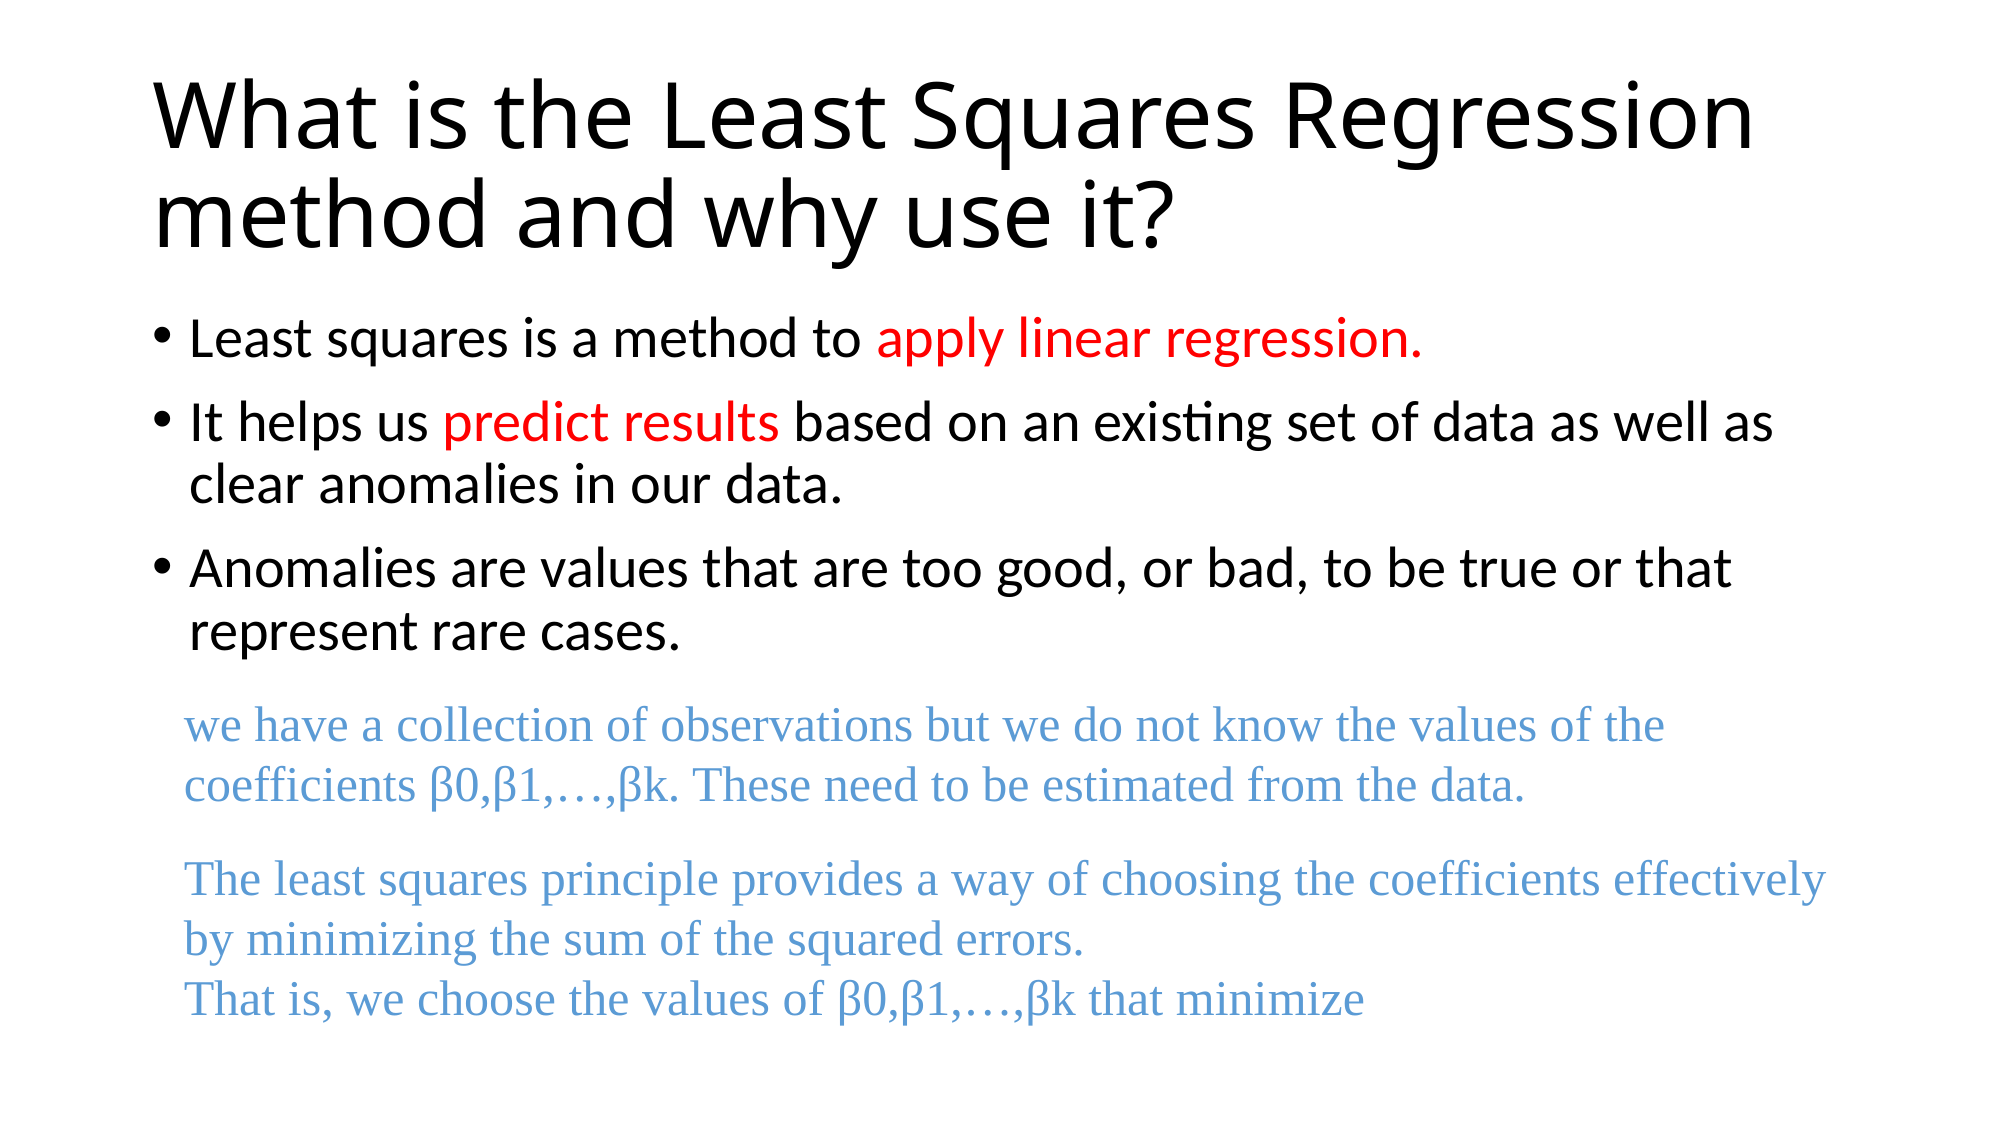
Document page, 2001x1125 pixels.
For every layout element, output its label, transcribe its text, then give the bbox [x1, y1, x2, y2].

list Least squares is a method to apply linear regression. It helps us predict results based on an existing set of data as well as clear anomalies in our data. Anomalies are values that are too good, or bad, to be true or that represent rare cases. [137, 299, 1863, 1014]
text_box we have a collection of observations but we do not know the values of the coefficients β0,β1,…,βk. These need to be estimated from the data. [169, 684, 1863, 820]
text_box The least squares principle provides a way of choosing the coefficients effectively by minimizing the sum of the squared errors. That is, we choose the values of β0,β1,…,βk that minimize [169, 838, 1863, 1034]
title What is the Least Squares Regression method and why use it? [137, 59, 1863, 278]
